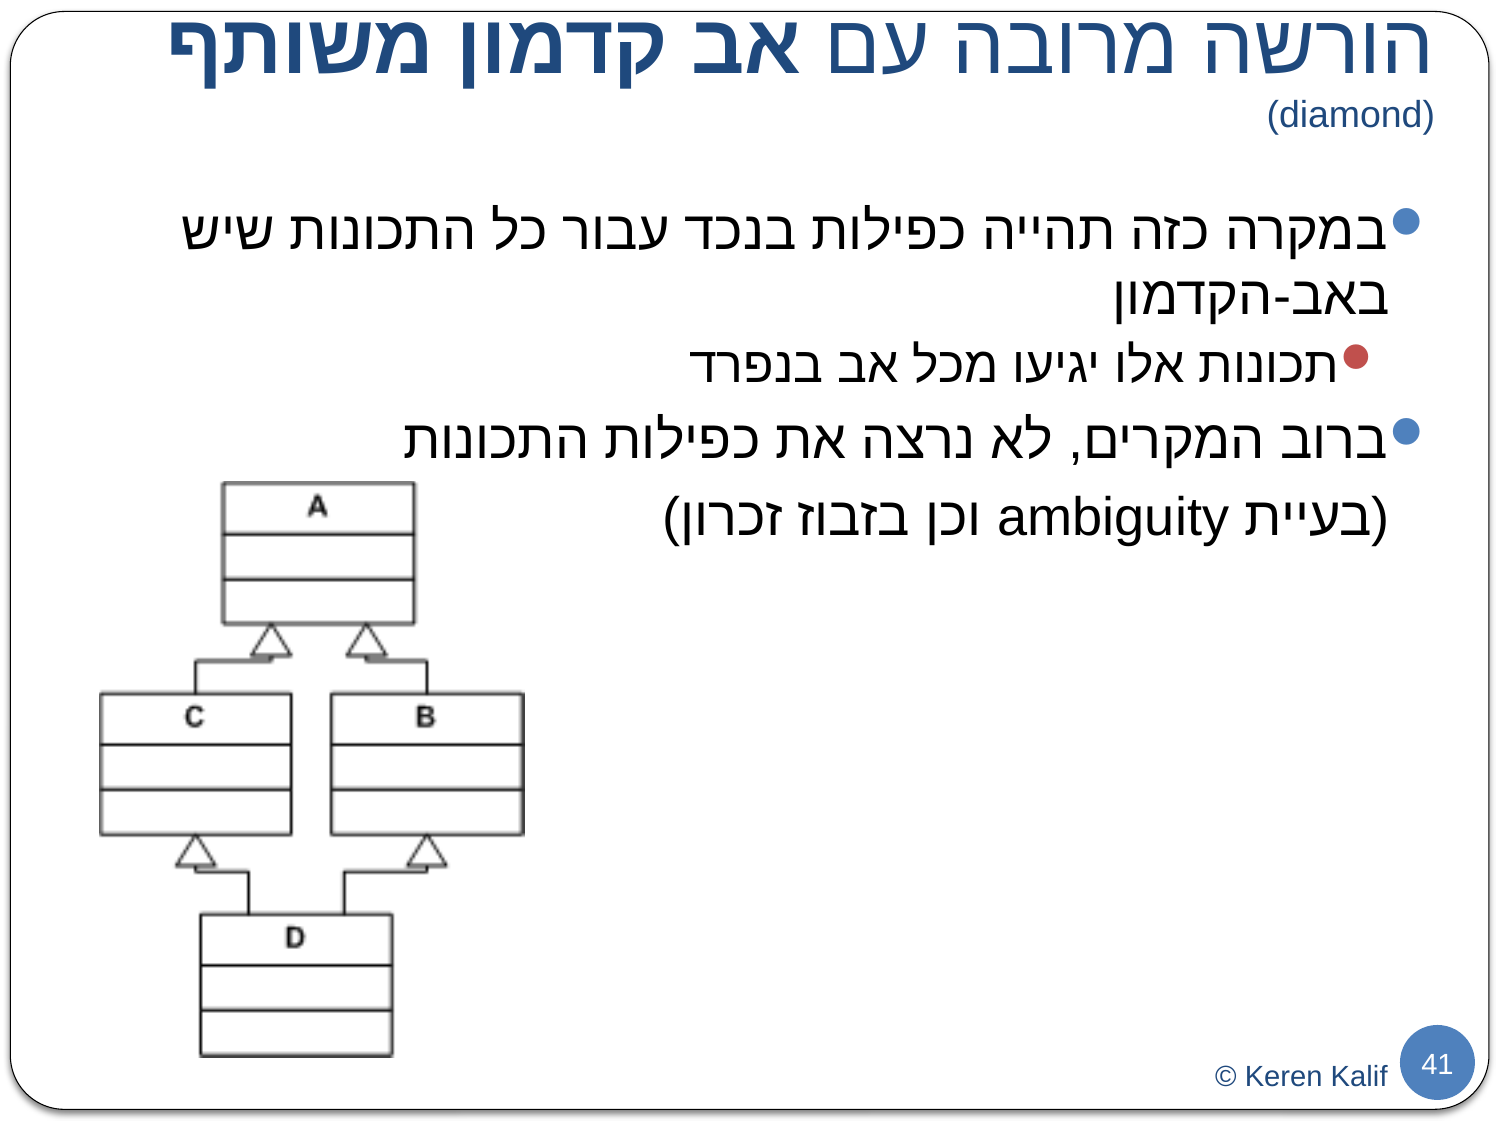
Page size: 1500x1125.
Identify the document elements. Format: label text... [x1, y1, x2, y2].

title הורשה מרובה עם אב קדמון משותף (diamond) [49, 0, 1451, 151]
slide_number 41 [1399, 1024, 1475, 1100]
picture [99, 481, 526, 1058]
footer © Keren Kalif [1200, 1037, 1500, 1113]
list במקרה כזה תהייה כפילות בנכד עבור כל התכונות שיש באב-הקדמון תכונות אלו יגיעו מכל אב בנפרד ברוב המקרים, לא נרצה את כפילות התכונות (בעיית ambiguity וכן בזבוז זכרון) [49, 187, 1451, 1038]
